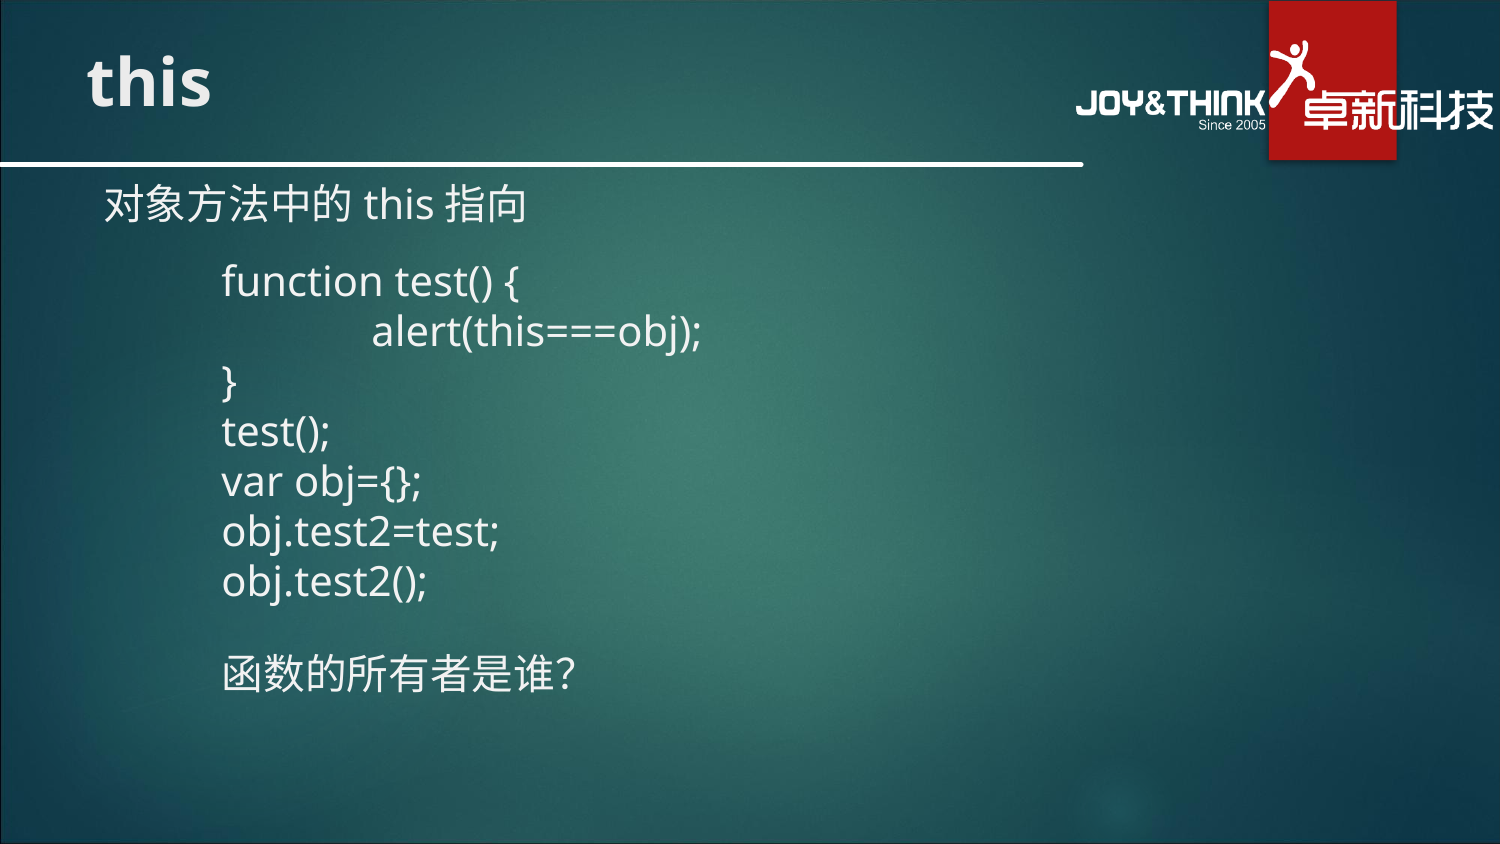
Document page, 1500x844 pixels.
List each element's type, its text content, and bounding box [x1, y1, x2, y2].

title this [75, 33, 1425, 175]
picture [0, 0, 1500, 844]
text_box 对象方法中的this指向 [88, 170, 544, 236]
text_box 函数的所有者是谁？ [206, 640, 1285, 706]
text_box function test() { alert(this===obj); } test(); var obj={}; obj.test2=test; obj.test2(); [206, 247, 1285, 612]
